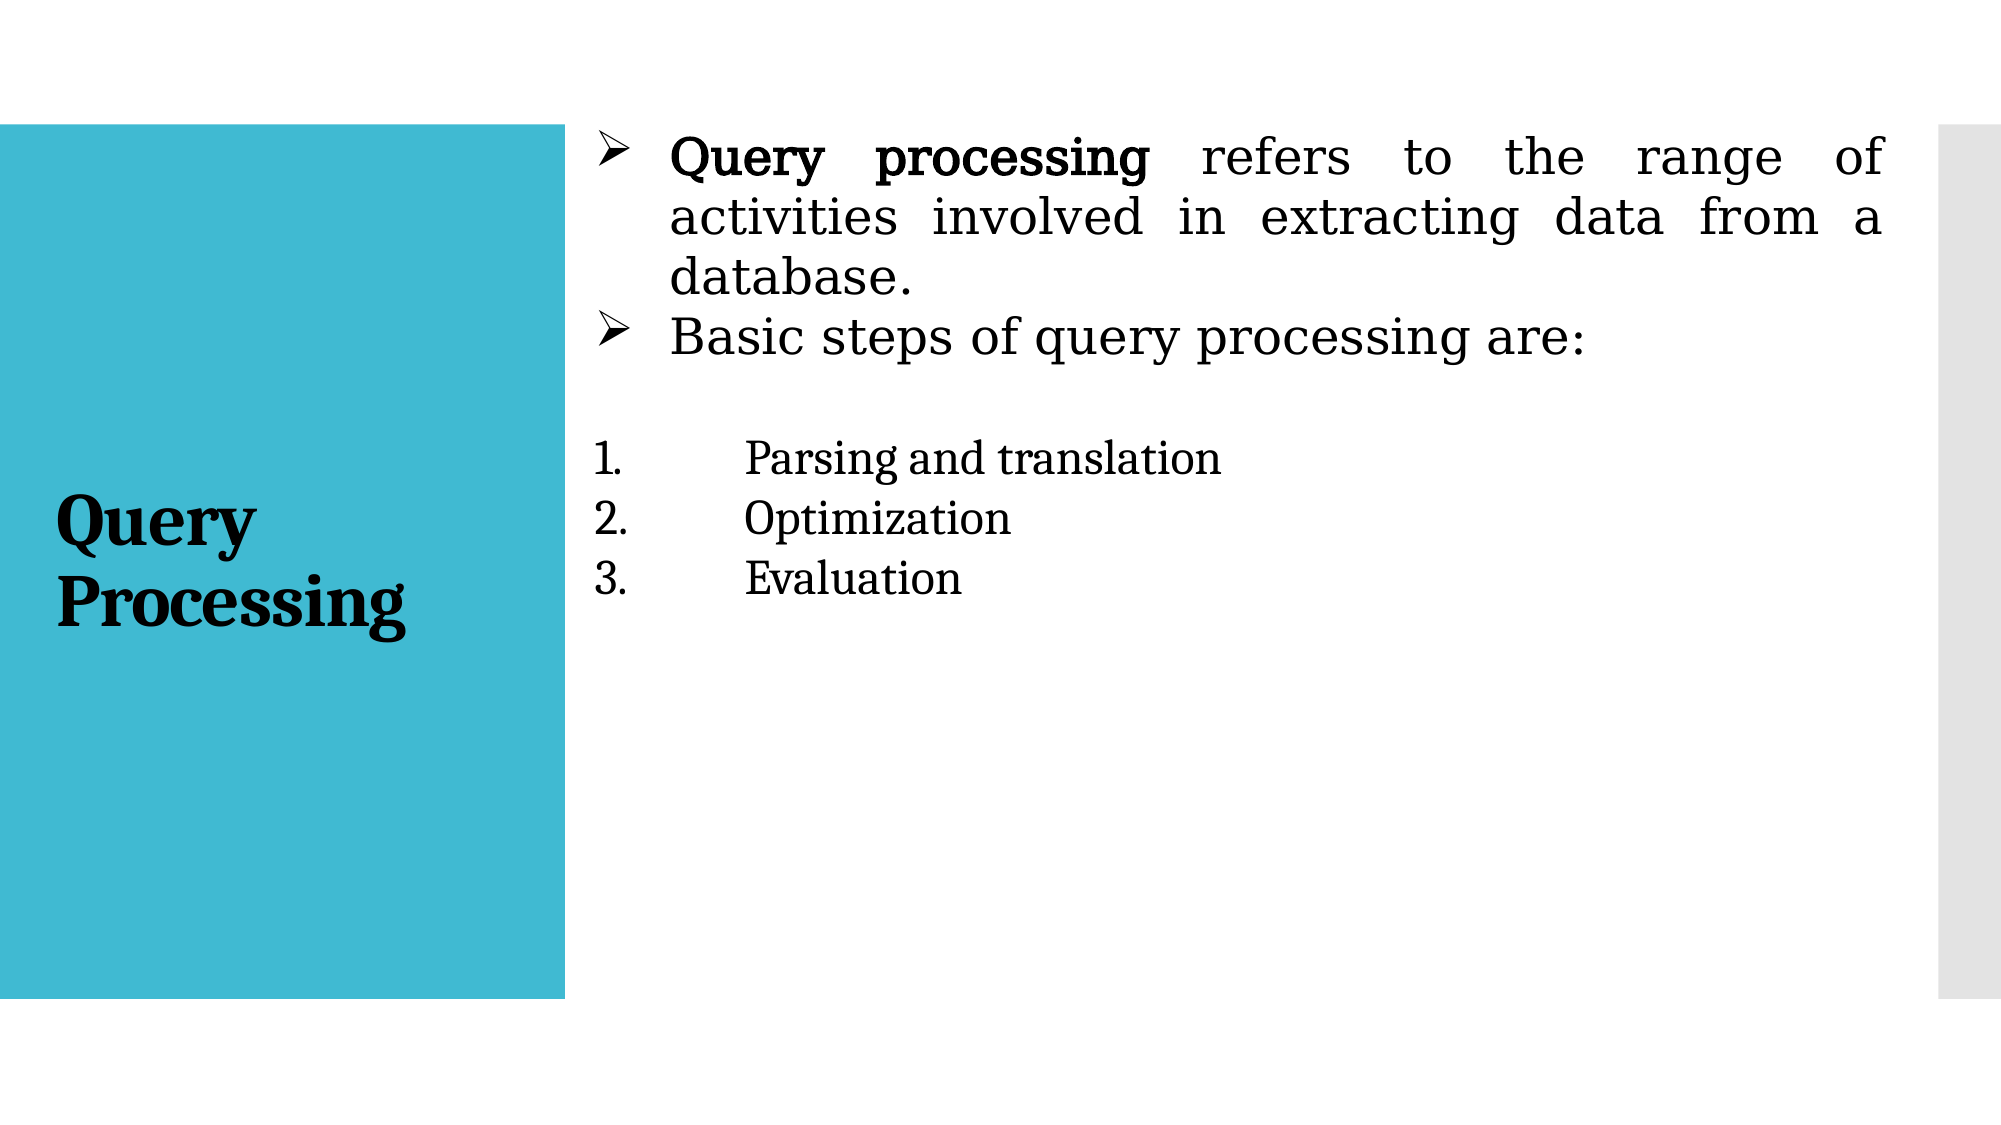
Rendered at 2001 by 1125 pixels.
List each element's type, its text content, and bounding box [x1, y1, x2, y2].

text_box Query processing refers to the range of activities involved in extracting data from a database. Basic steps of query processing are: 1. Parsing and translation 2. Optimization 3. Evaluation [579, 116, 1899, 672]
title Query Processing [41, 184, 525, 940]
